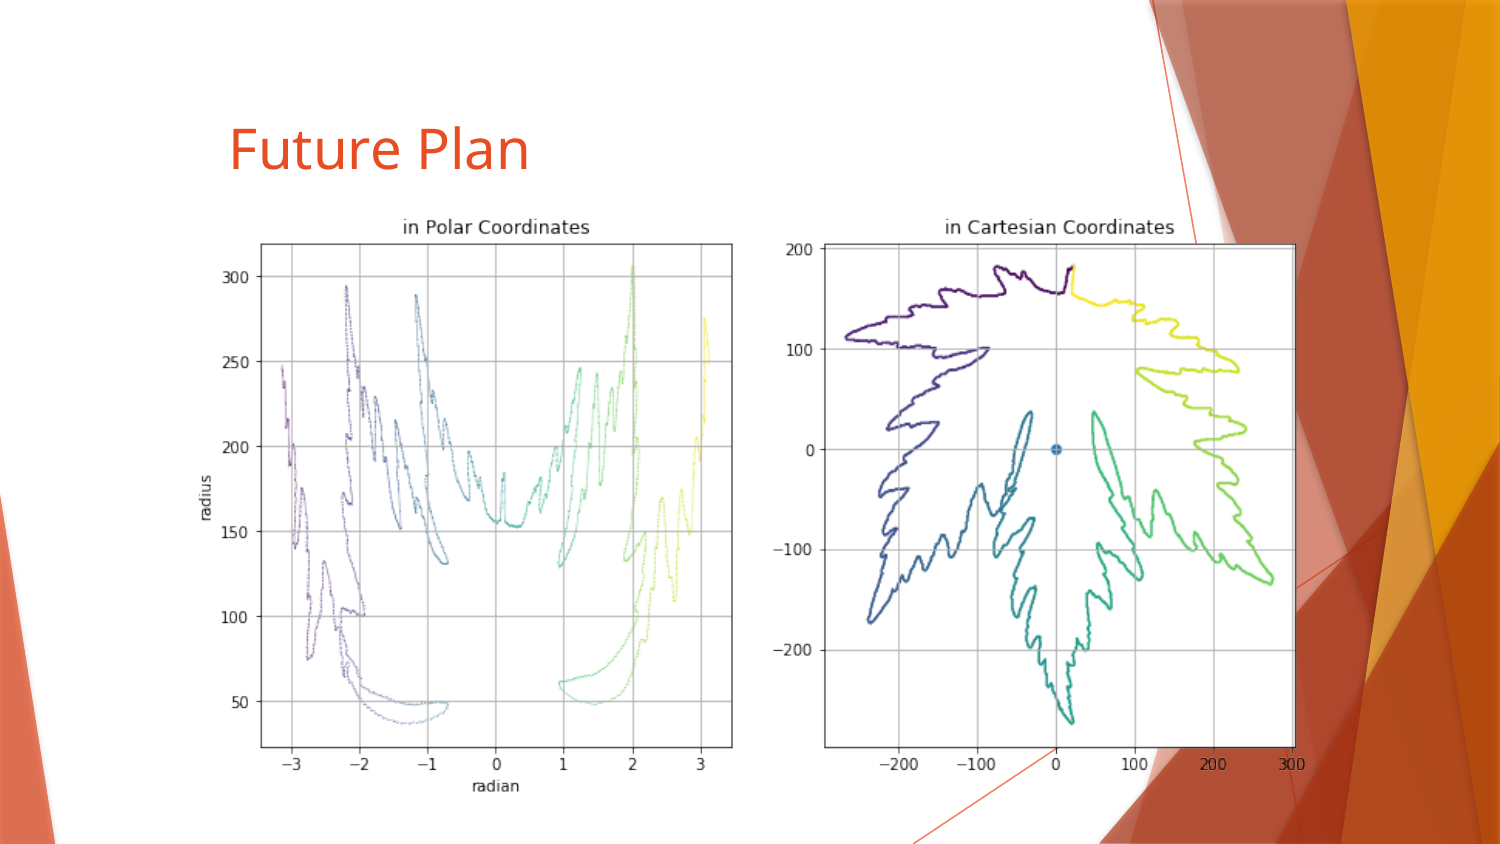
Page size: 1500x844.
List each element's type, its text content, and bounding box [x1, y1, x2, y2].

title Future Plan [213, 98, 1368, 263]
picture [188, 207, 1318, 806]
